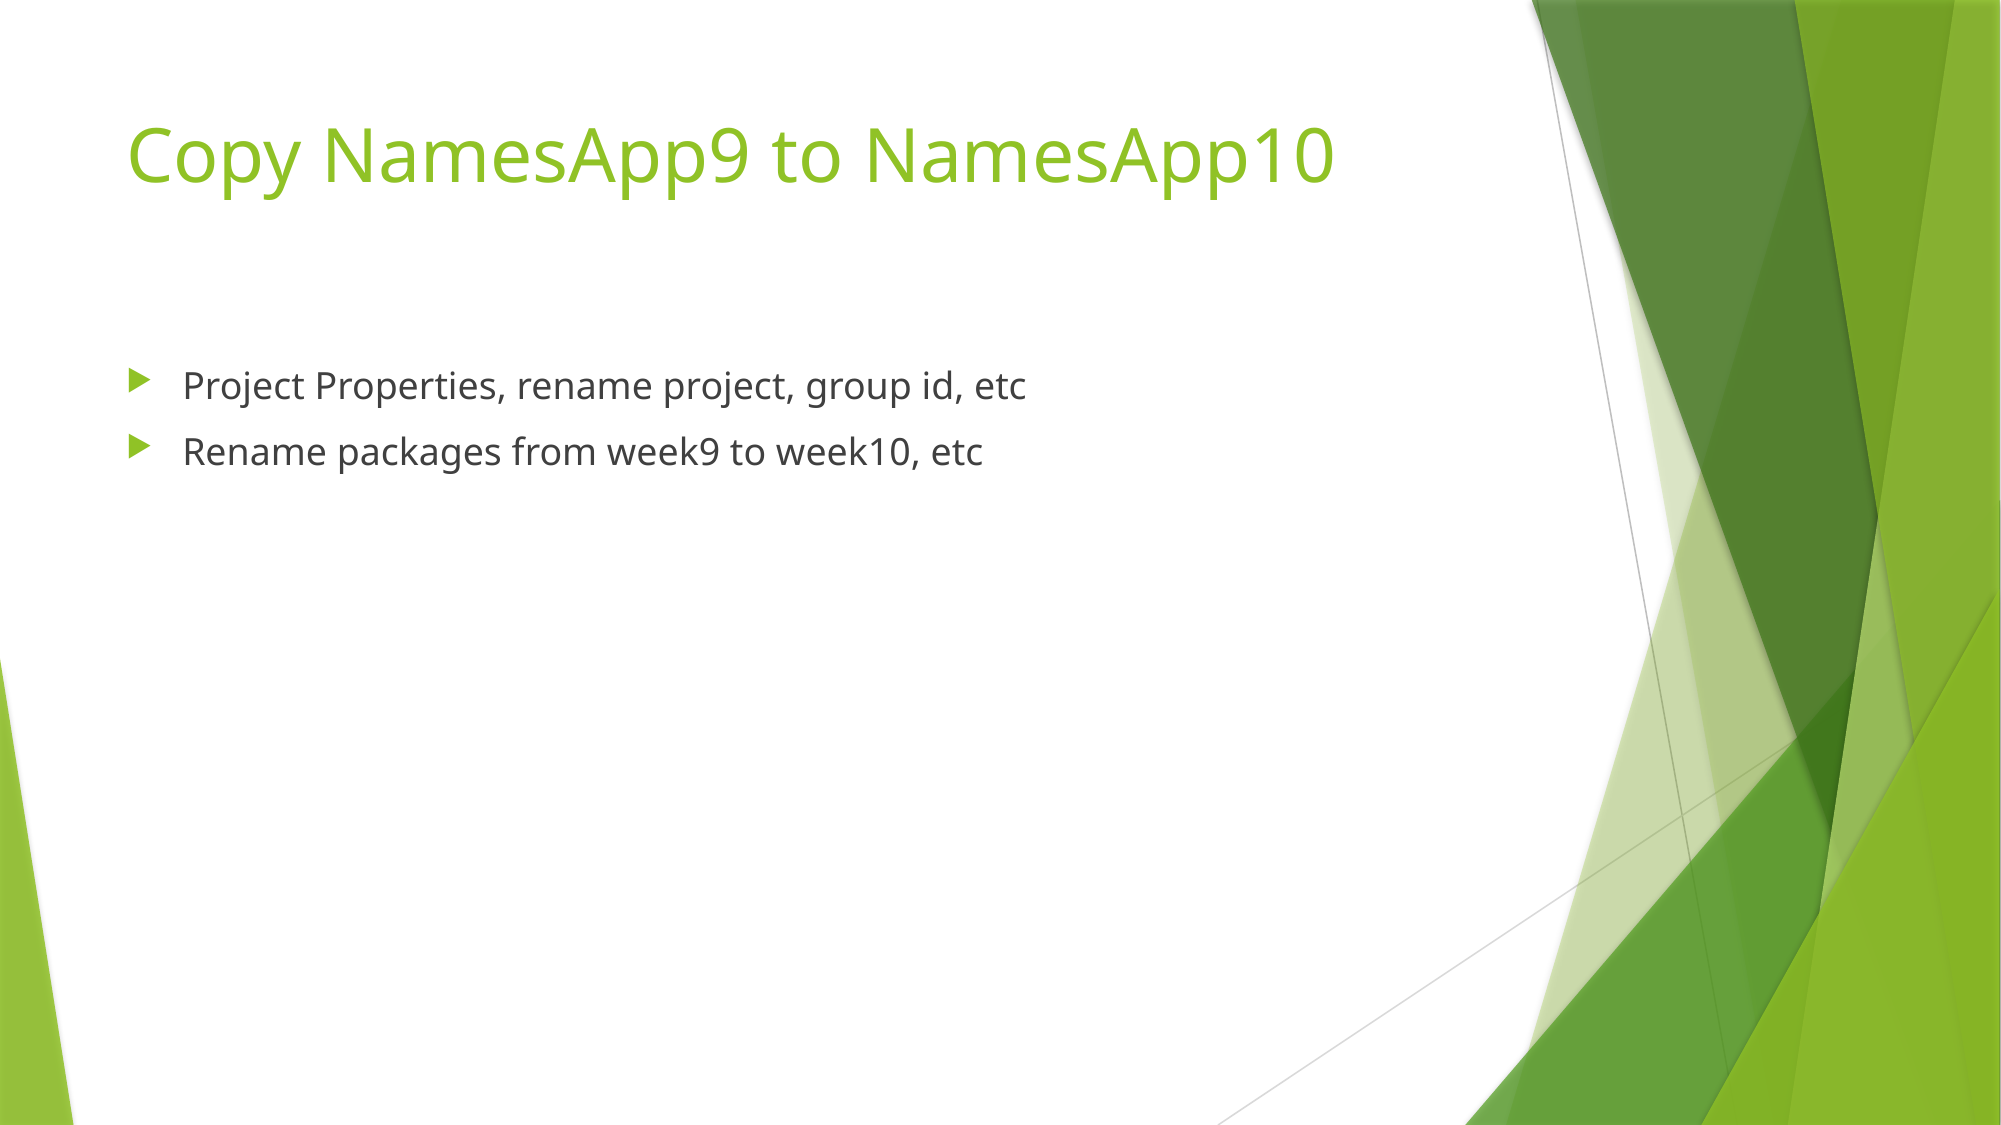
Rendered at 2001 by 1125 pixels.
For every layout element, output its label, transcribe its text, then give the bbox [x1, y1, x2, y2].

title Copy NamesApp9 to NamesApp10 [111, 99, 1522, 317]
list Project Properties, rename project, group id, etc Rename packages from week9 to week10, etc [111, 354, 1522, 992]
